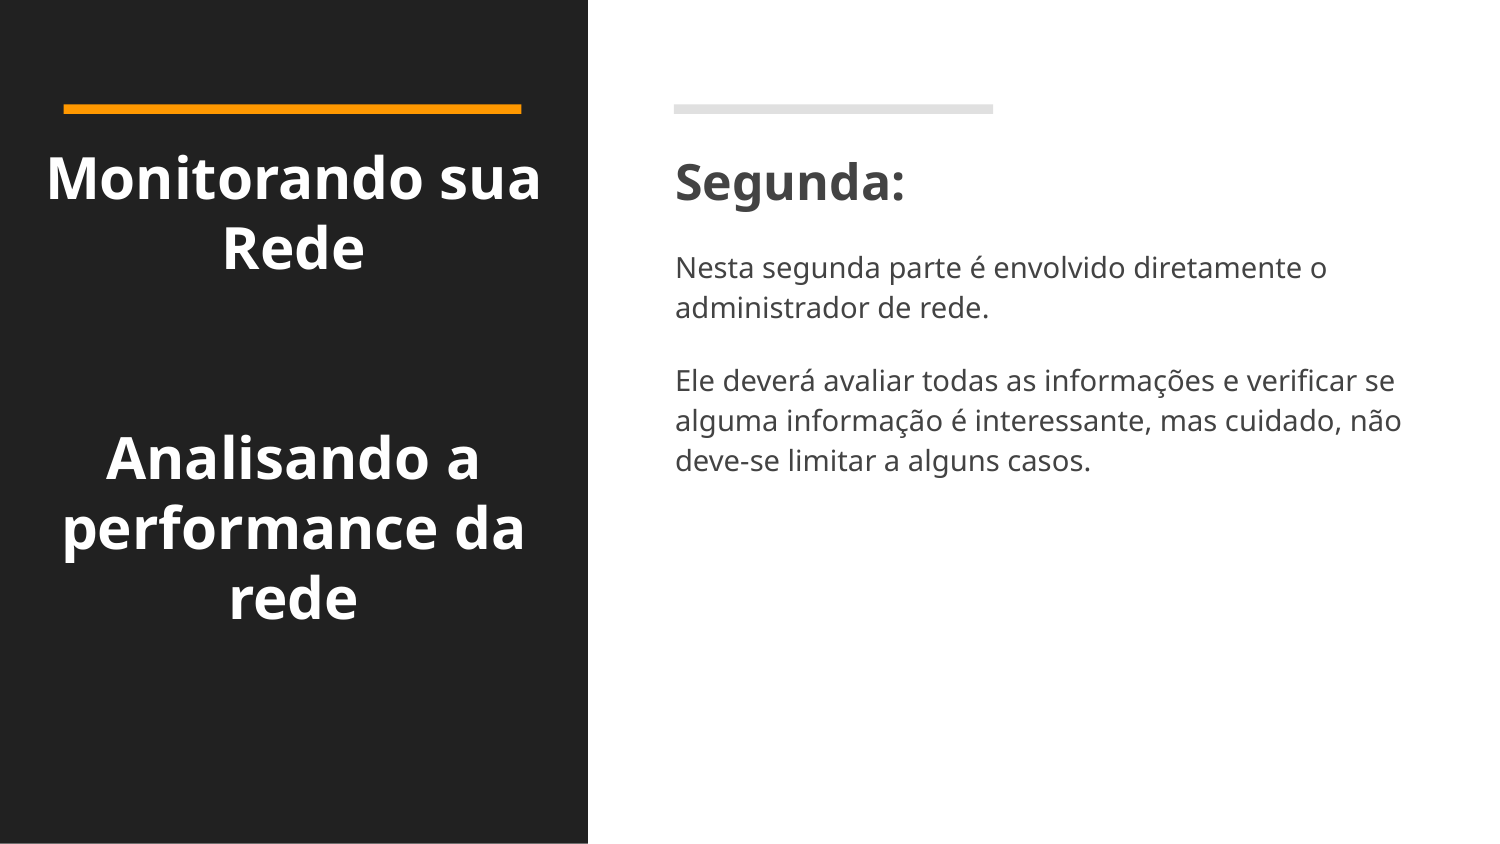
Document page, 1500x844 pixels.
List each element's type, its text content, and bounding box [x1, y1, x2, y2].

title Monitorando sua Rede Analisando a performance da rede [0, 126, 588, 743]
list Segunda: Nesta segunda parte é envolvido diretamente o administrador de rede. Ele deverá avaliar todas as informações e verificar se alguma informação é interessante, mas cuidado, não deve-se limitar a alguns casos. [659, 126, 1467, 752]
